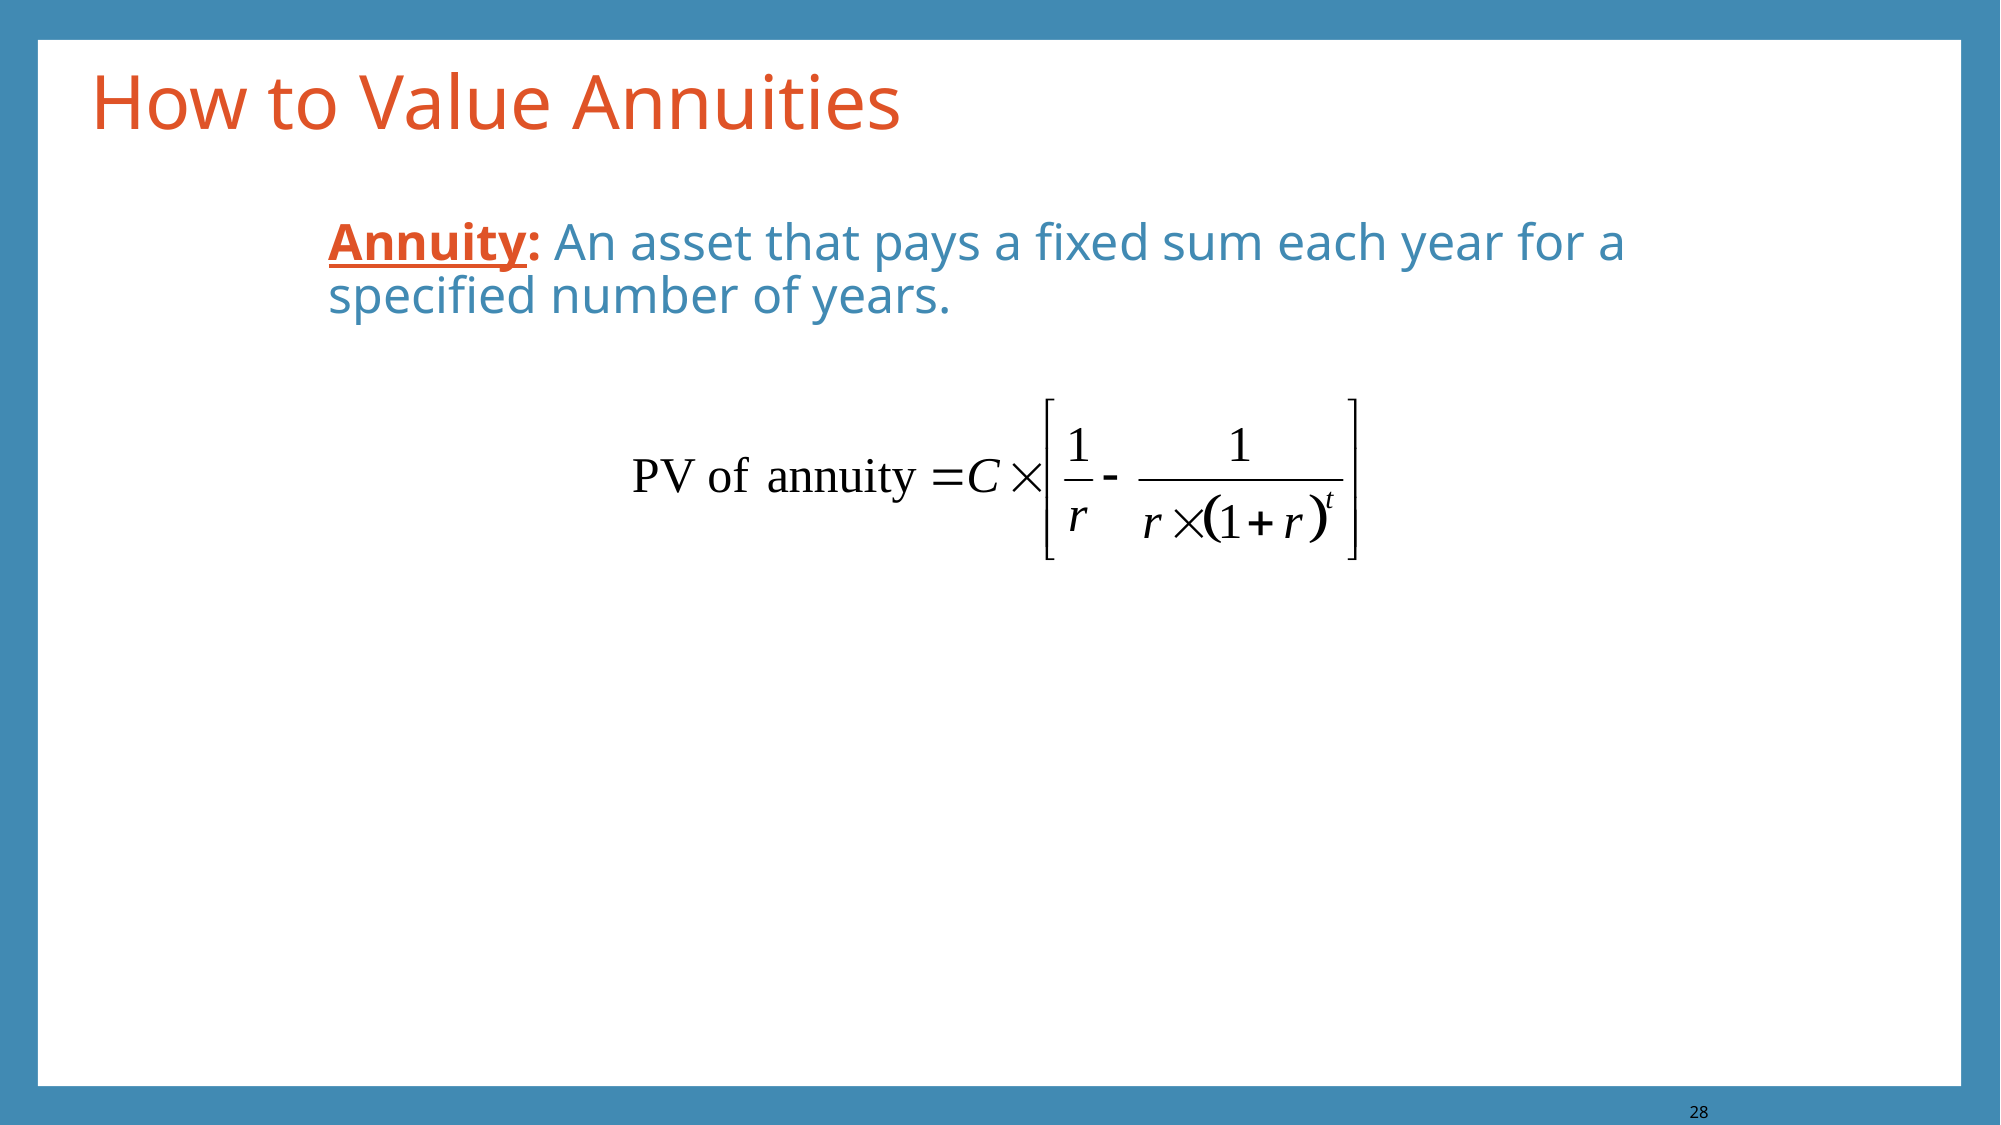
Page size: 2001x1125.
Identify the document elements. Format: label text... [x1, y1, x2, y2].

text_box 28 [1665, 1094, 1724, 1122]
title How to Value Annuities [75, 50, 1925, 162]
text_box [628, 394, 1371, 566]
list Annuity: An asset that pays a fixed sum each year for a specified number of years. [306, 209, 1694, 347]
